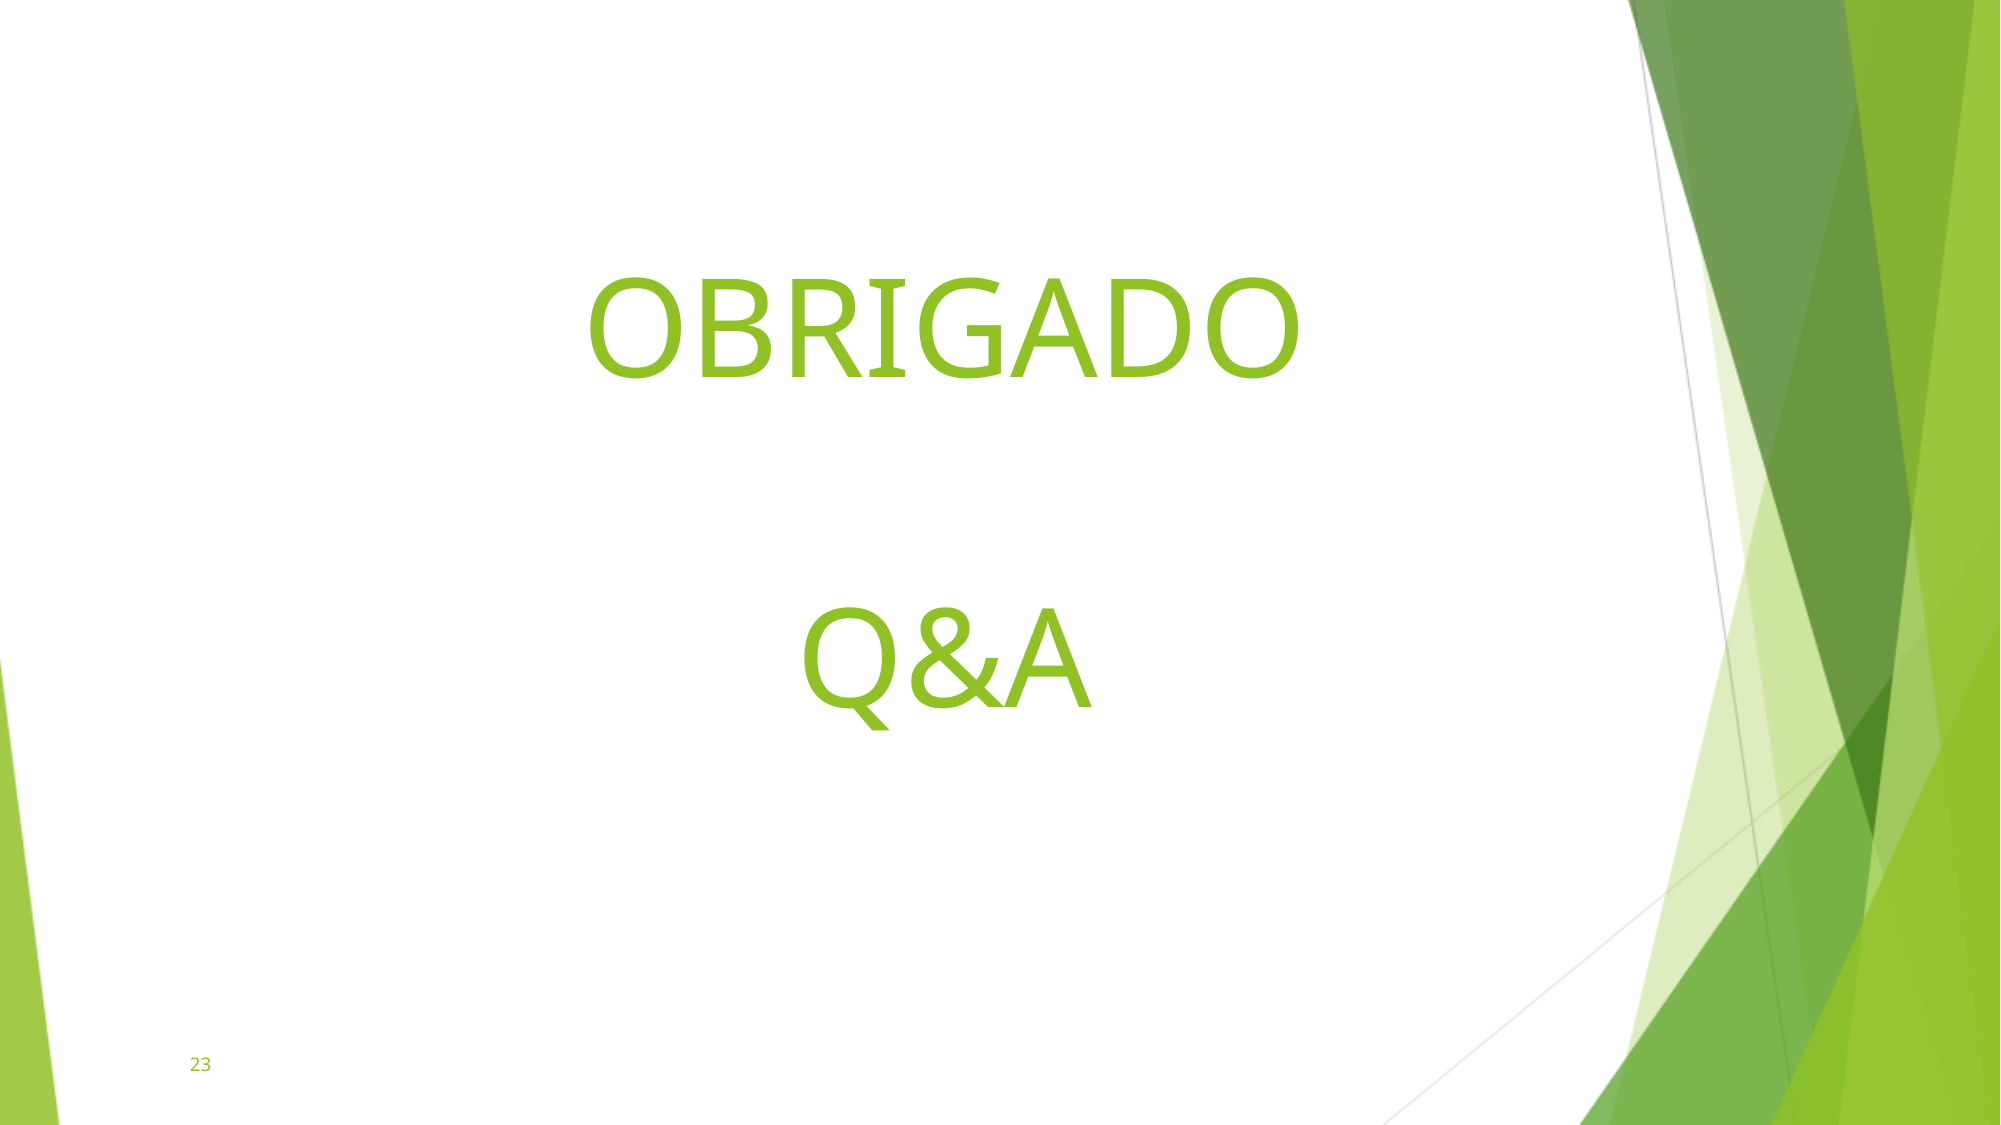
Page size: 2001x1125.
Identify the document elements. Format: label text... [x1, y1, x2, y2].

picture [1351, 0, 2000, 1125]
slide_number 23 [114, 1035, 227, 1096]
picture [0, 0, 110, 1125]
title OBRIGADO Q&A [111, 223, 1779, 743]
